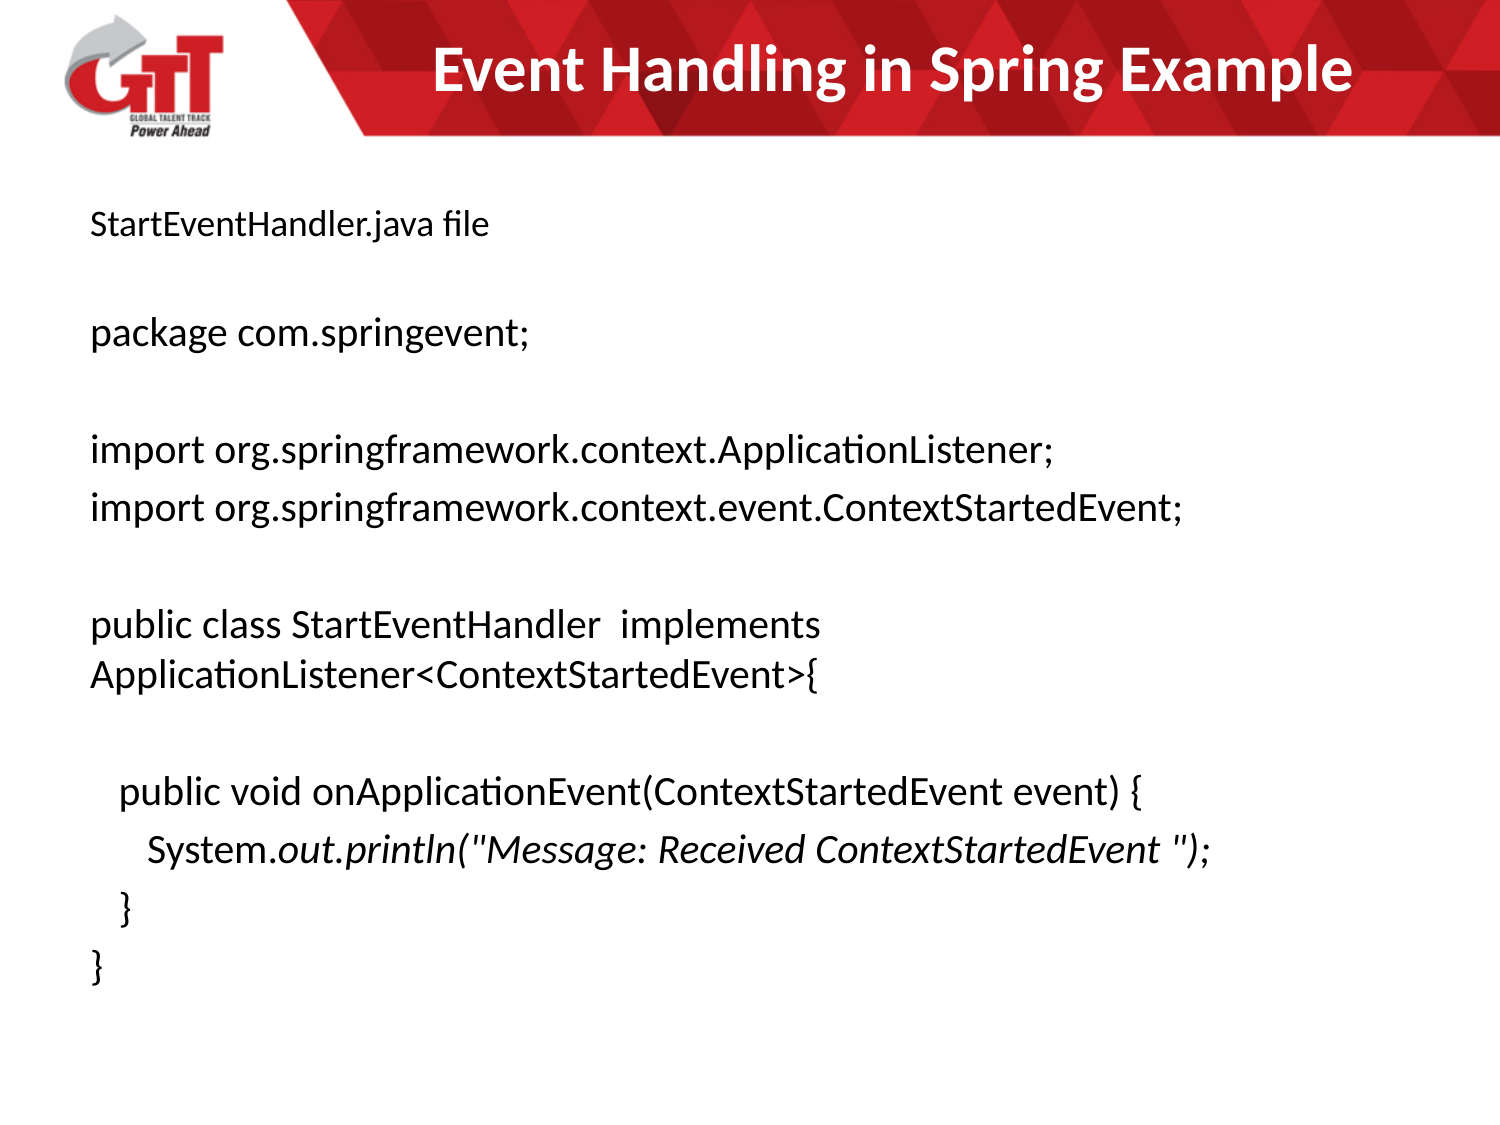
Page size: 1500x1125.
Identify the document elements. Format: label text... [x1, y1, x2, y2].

list StartEventHandler.java file package com.springevent; import org.springframework.context.ApplicationListener; import org.springframework.context.event.ContextStartedEvent; public class StartEventHandler implements ApplicationListener<ContextStartedEvent>{ public void onApplicationEvent(ContextStartedEvent event) { System.out.println("Message: Received ContextStartedEvent "); } } [75, 191, 1425, 1047]
picture [0, 0, 1500, 1125]
title Event Handling in Spring Example [324, 12, 1463, 118]
